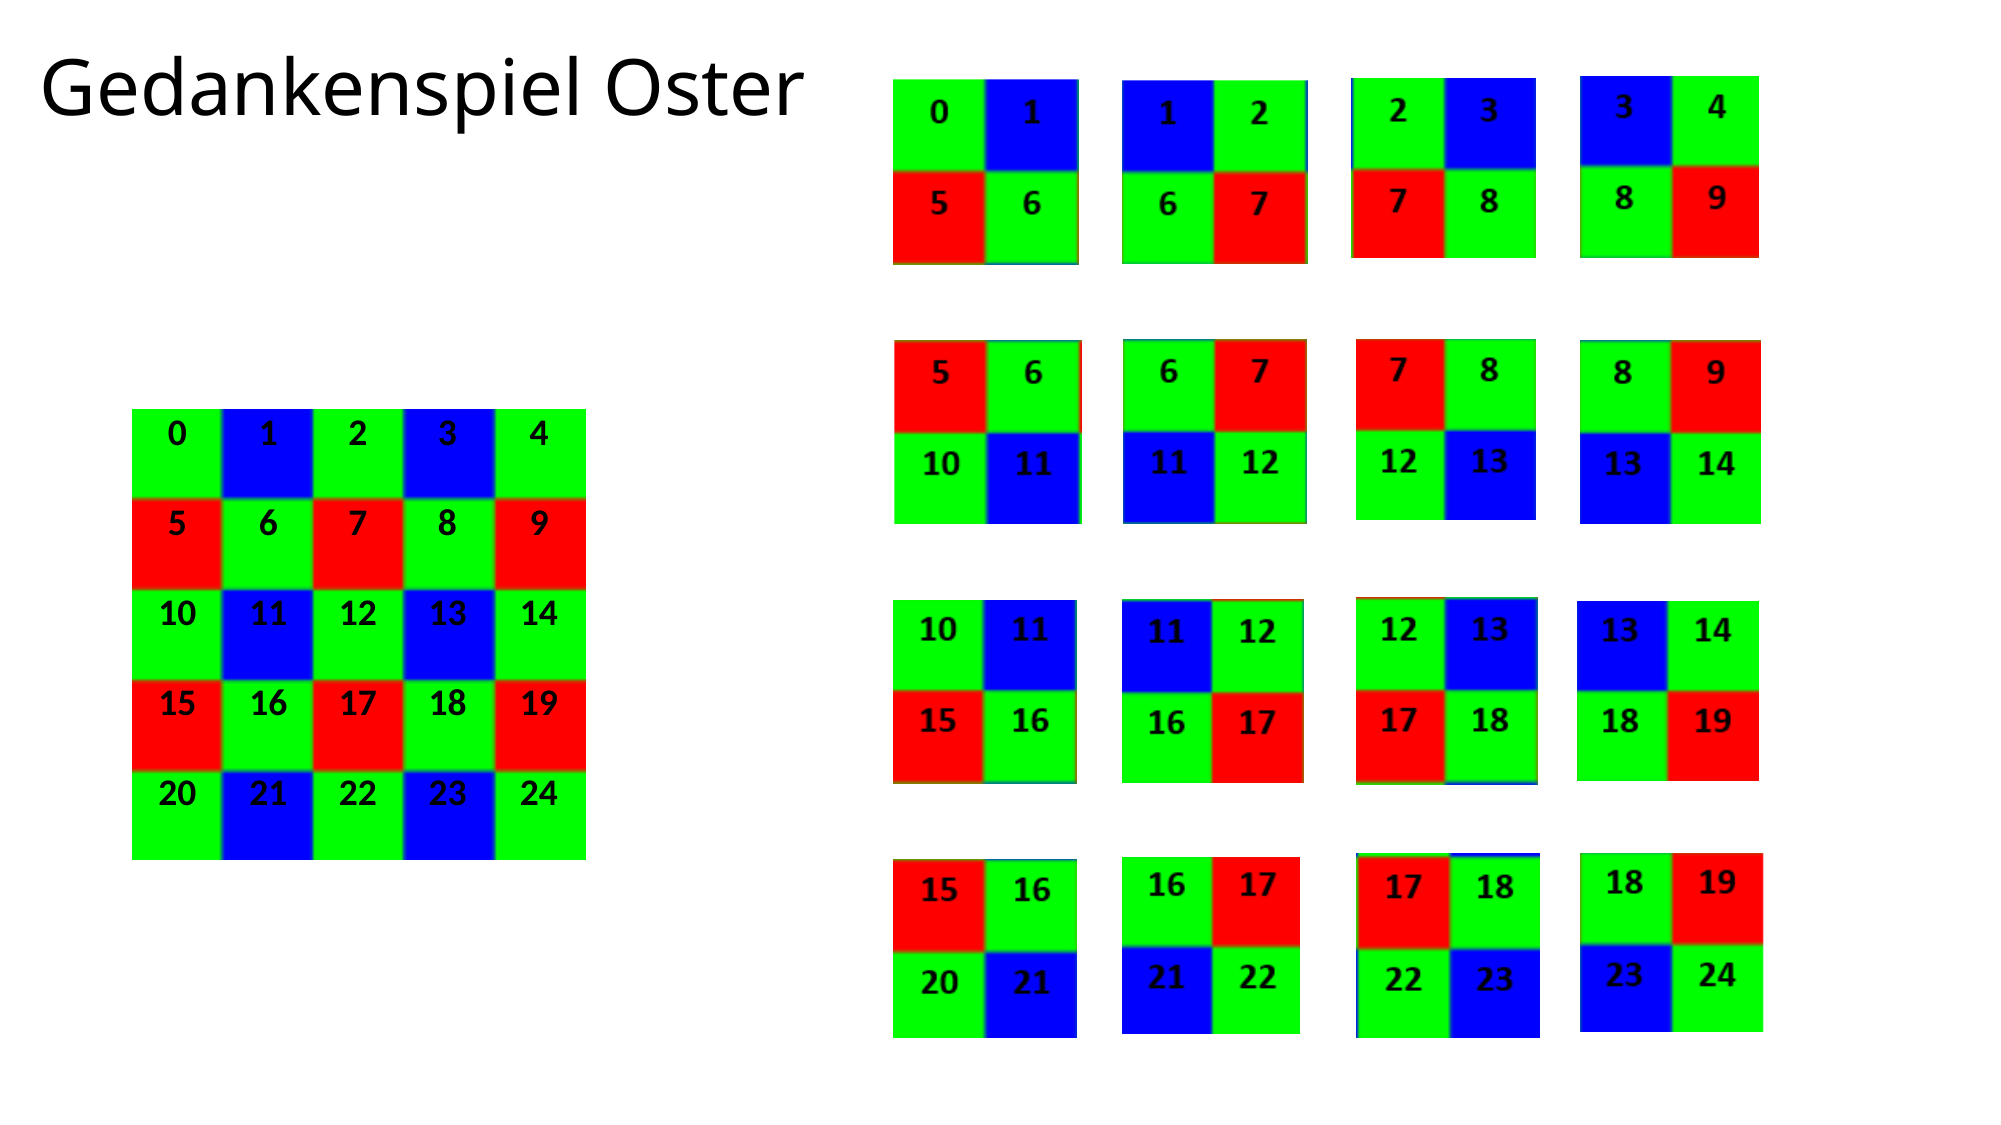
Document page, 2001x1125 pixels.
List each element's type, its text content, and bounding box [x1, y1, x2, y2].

picture [1122, 857, 1300, 1034]
picture [893, 600, 1077, 784]
picture [1122, 78, 1308, 264]
picture [1356, 597, 1538, 785]
picture [1577, 601, 1759, 781]
picture [1351, 78, 1536, 258]
picture [1356, 853, 1540, 1038]
picture [893, 78, 1079, 265]
picture [131, 409, 586, 860]
picture [1122, 599, 1304, 783]
picture [1123, 339, 1307, 524]
title Gedankenspiel Oster [24, 31, 1750, 143]
picture [1580, 340, 1761, 524]
picture [1580, 853, 1765, 1032]
picture [893, 859, 1077, 1038]
picture [1356, 339, 1536, 520]
picture [1580, 76, 1759, 258]
picture [893, 340, 1082, 524]
